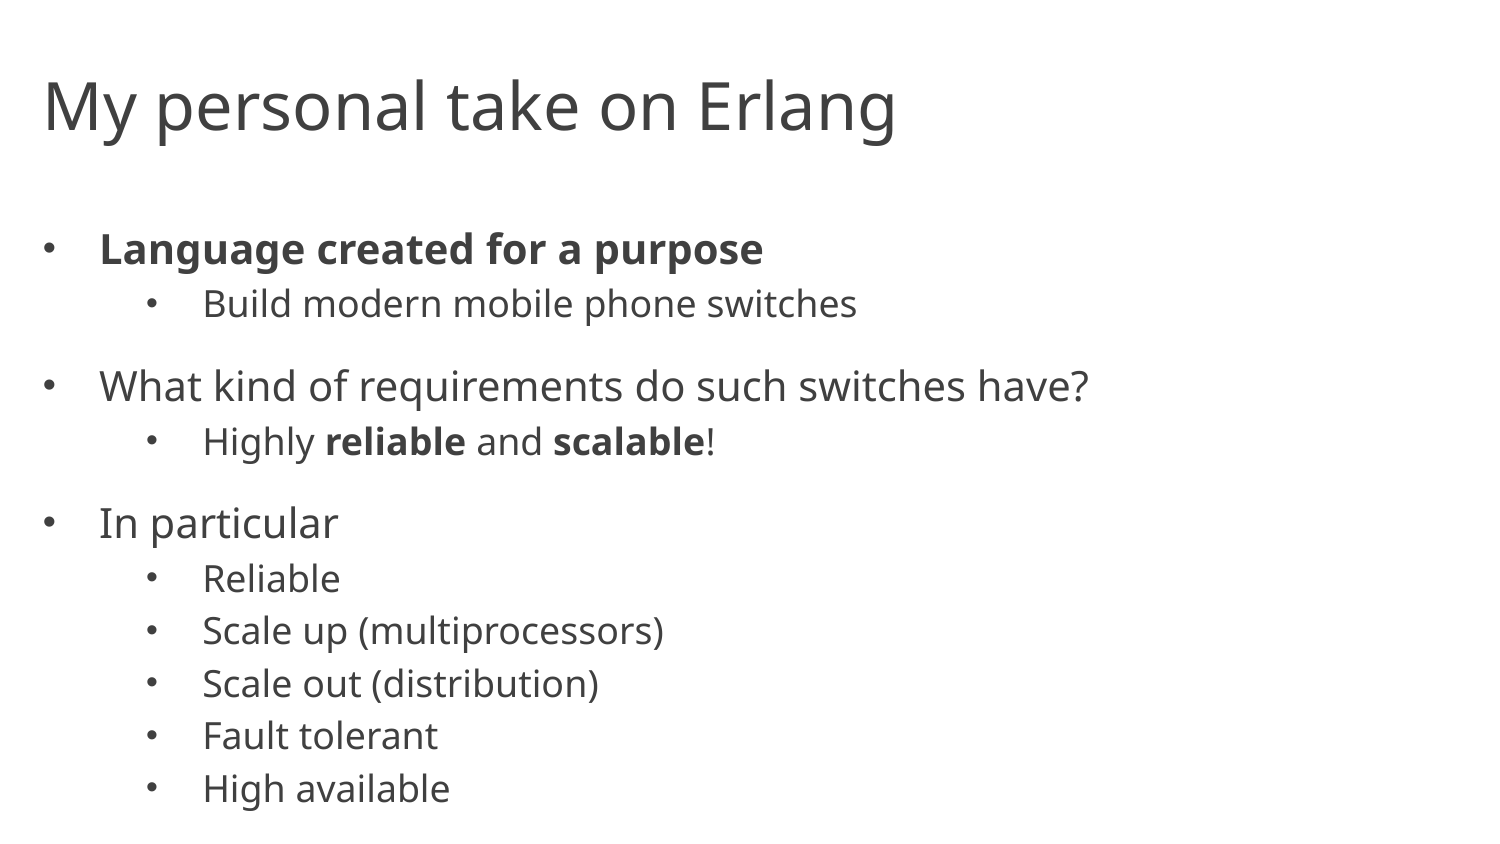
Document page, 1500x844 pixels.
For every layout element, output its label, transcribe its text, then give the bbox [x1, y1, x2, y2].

list Language created for a purpose Build modern mobile phone switches What kind of requirements do such switches have? Highly reliable and scalable! In particular Reliable Scale up (multiprocessors) Scale out (distribution) Fault tolerant High available [27, 215, 1480, 773]
title My personal take on Erlang [27, 33, 1480, 175]
